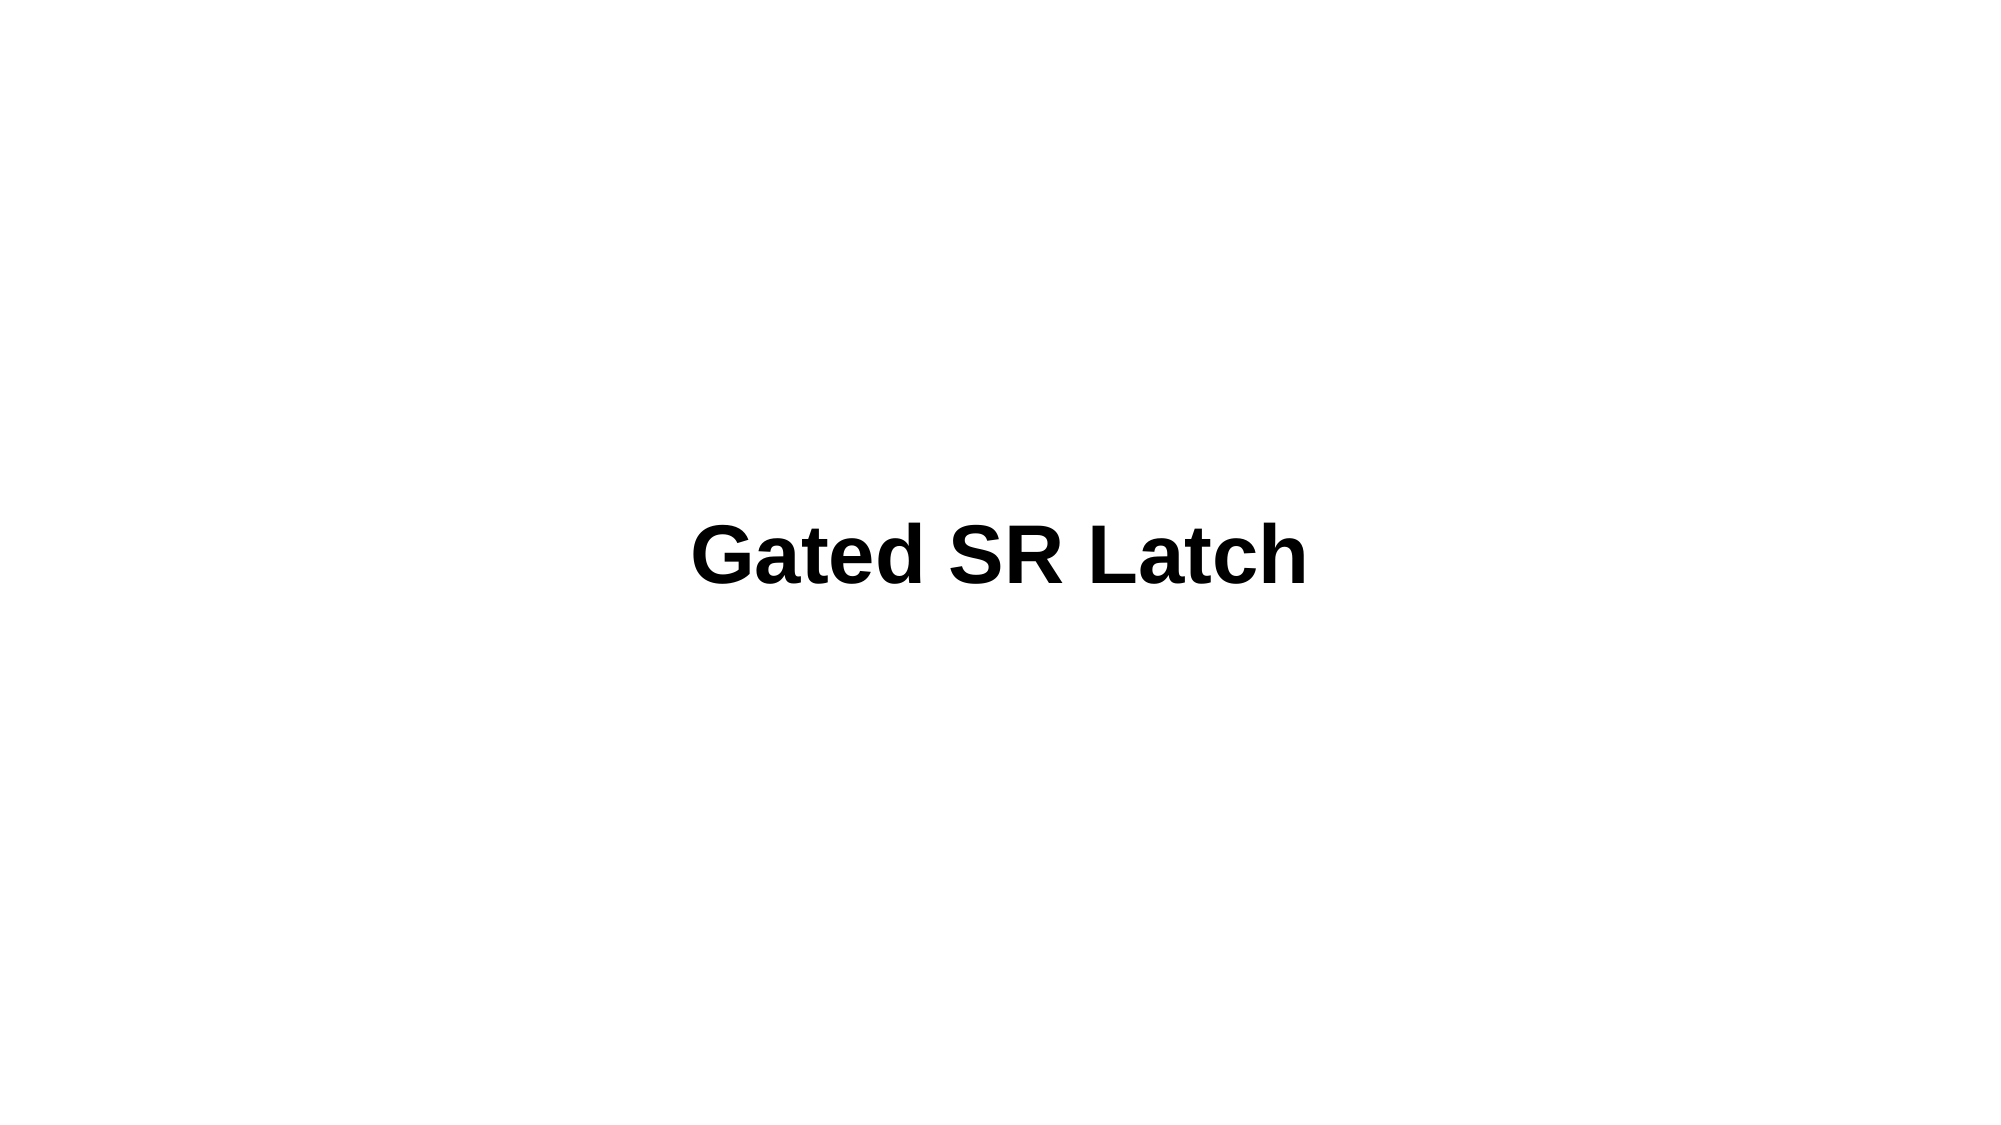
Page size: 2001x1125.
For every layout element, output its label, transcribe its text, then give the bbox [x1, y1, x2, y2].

text_box Gated SR Latch [257, 492, 1743, 608]
